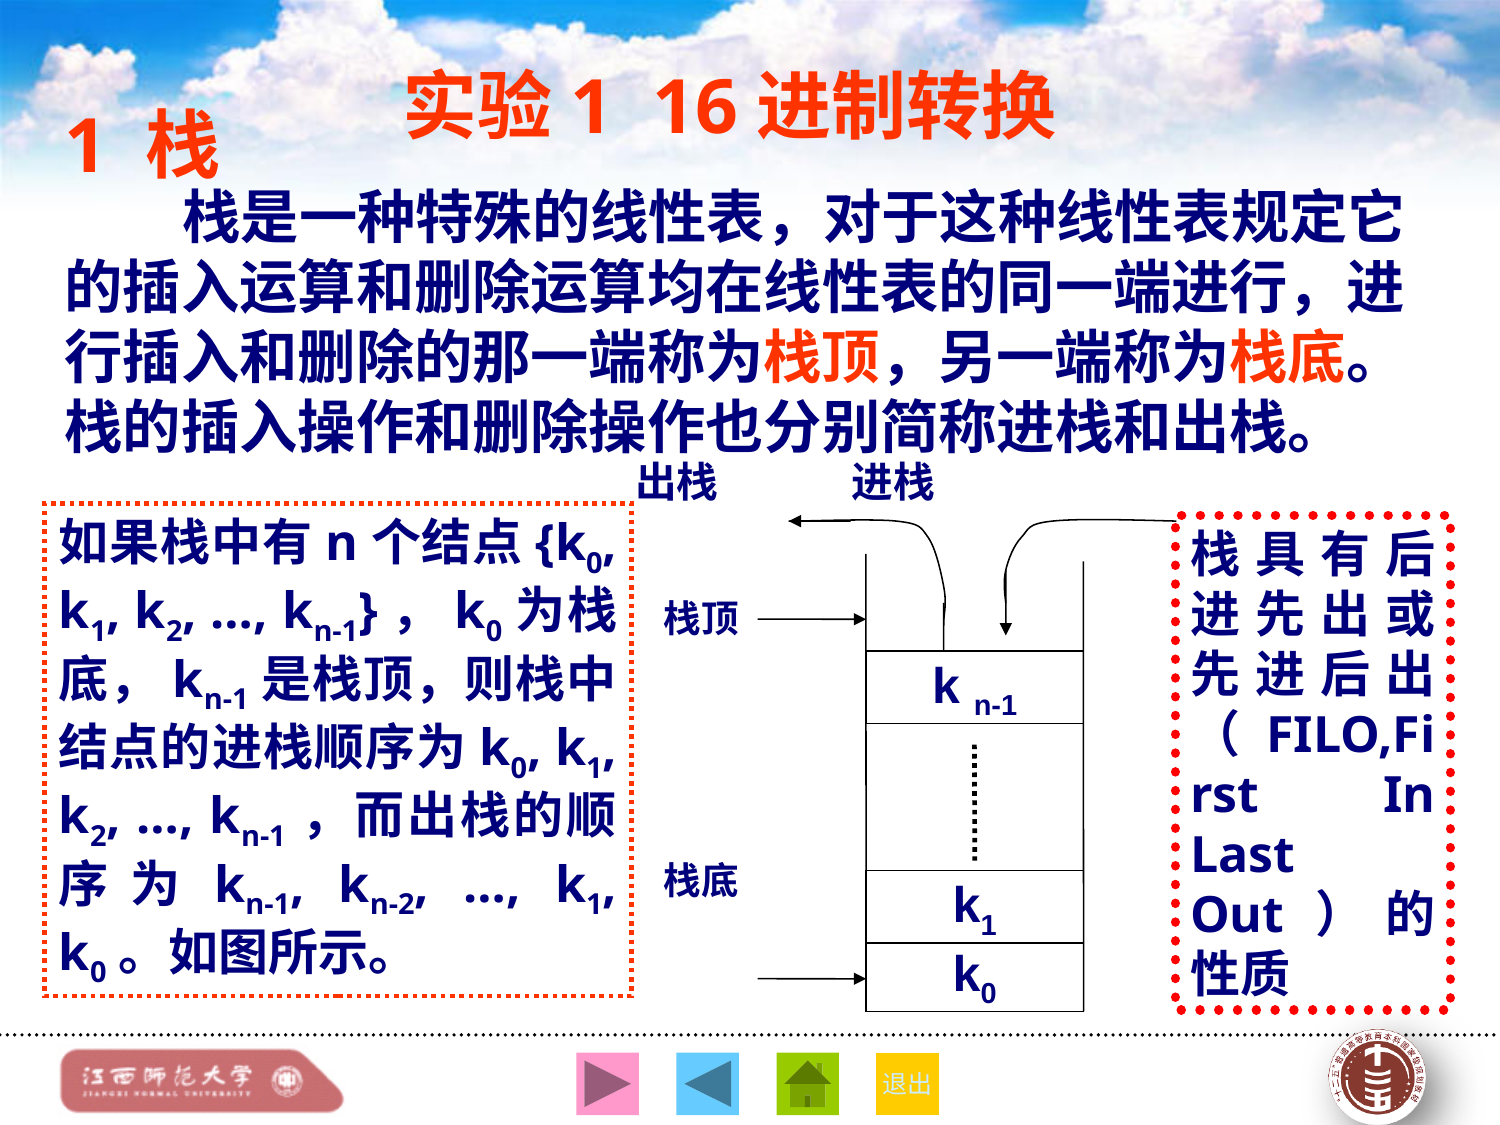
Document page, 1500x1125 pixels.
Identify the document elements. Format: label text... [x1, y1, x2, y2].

text_box 1 栈 [50, 90, 388, 172]
title 实验1 16进制转换 [64, 57, 1415, 138]
text_box 栈是一种特殊的线性表，对于这种线性表规定它的插入运算和删除运算均在线性表的同一端进行，进行插入和删除的那一端称为栈顶，另一端称为栈底。栈的插入操作和删除操作也分别简称进栈和出栈。 [50, 172, 1450, 468]
text_box 如果栈中有n个结点{k0, k1, k2, …, kn-1}，k0为栈底，kn-1是栈顶，则栈中结点的进栈顺序为k0, k1, k2, …, kn-1，而出栈的顺序为kn-1, kn-2, …, k1, k0。如图所示。 [44, 503, 519, 996]
picture [0, 0, 1500, 1125]
text_box 栈具有后进先出或先进后出（FILO,First In Last Out）的性质 [1366, 515, 1451, 1011]
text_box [524, 448, 1363, 1012]
